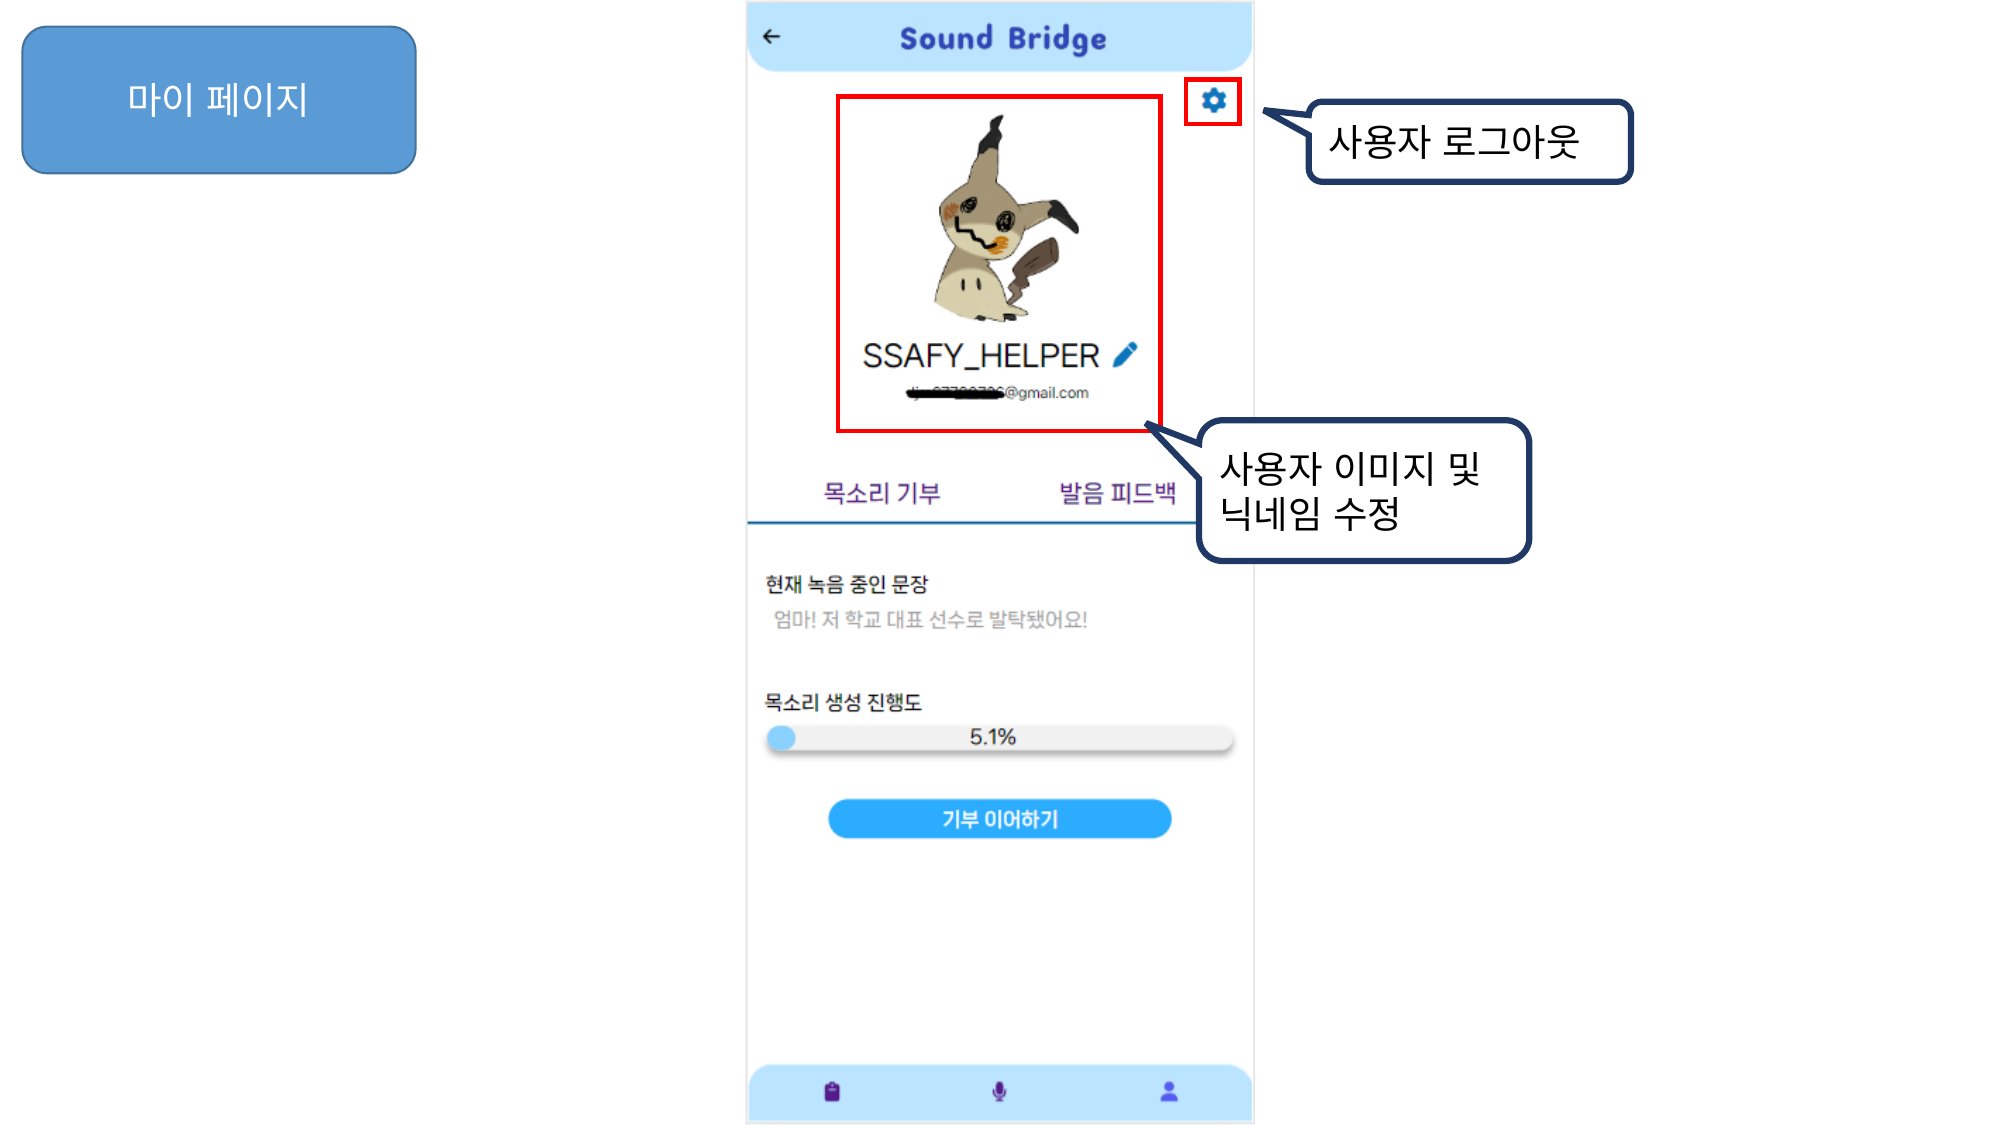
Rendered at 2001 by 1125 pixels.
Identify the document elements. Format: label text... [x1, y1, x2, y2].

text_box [1308, 101, 1631, 182]
picture [745, 0, 1255, 1125]
text_box 마이 페이지 [21, 25, 417, 175]
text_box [1199, 420, 1530, 625]
